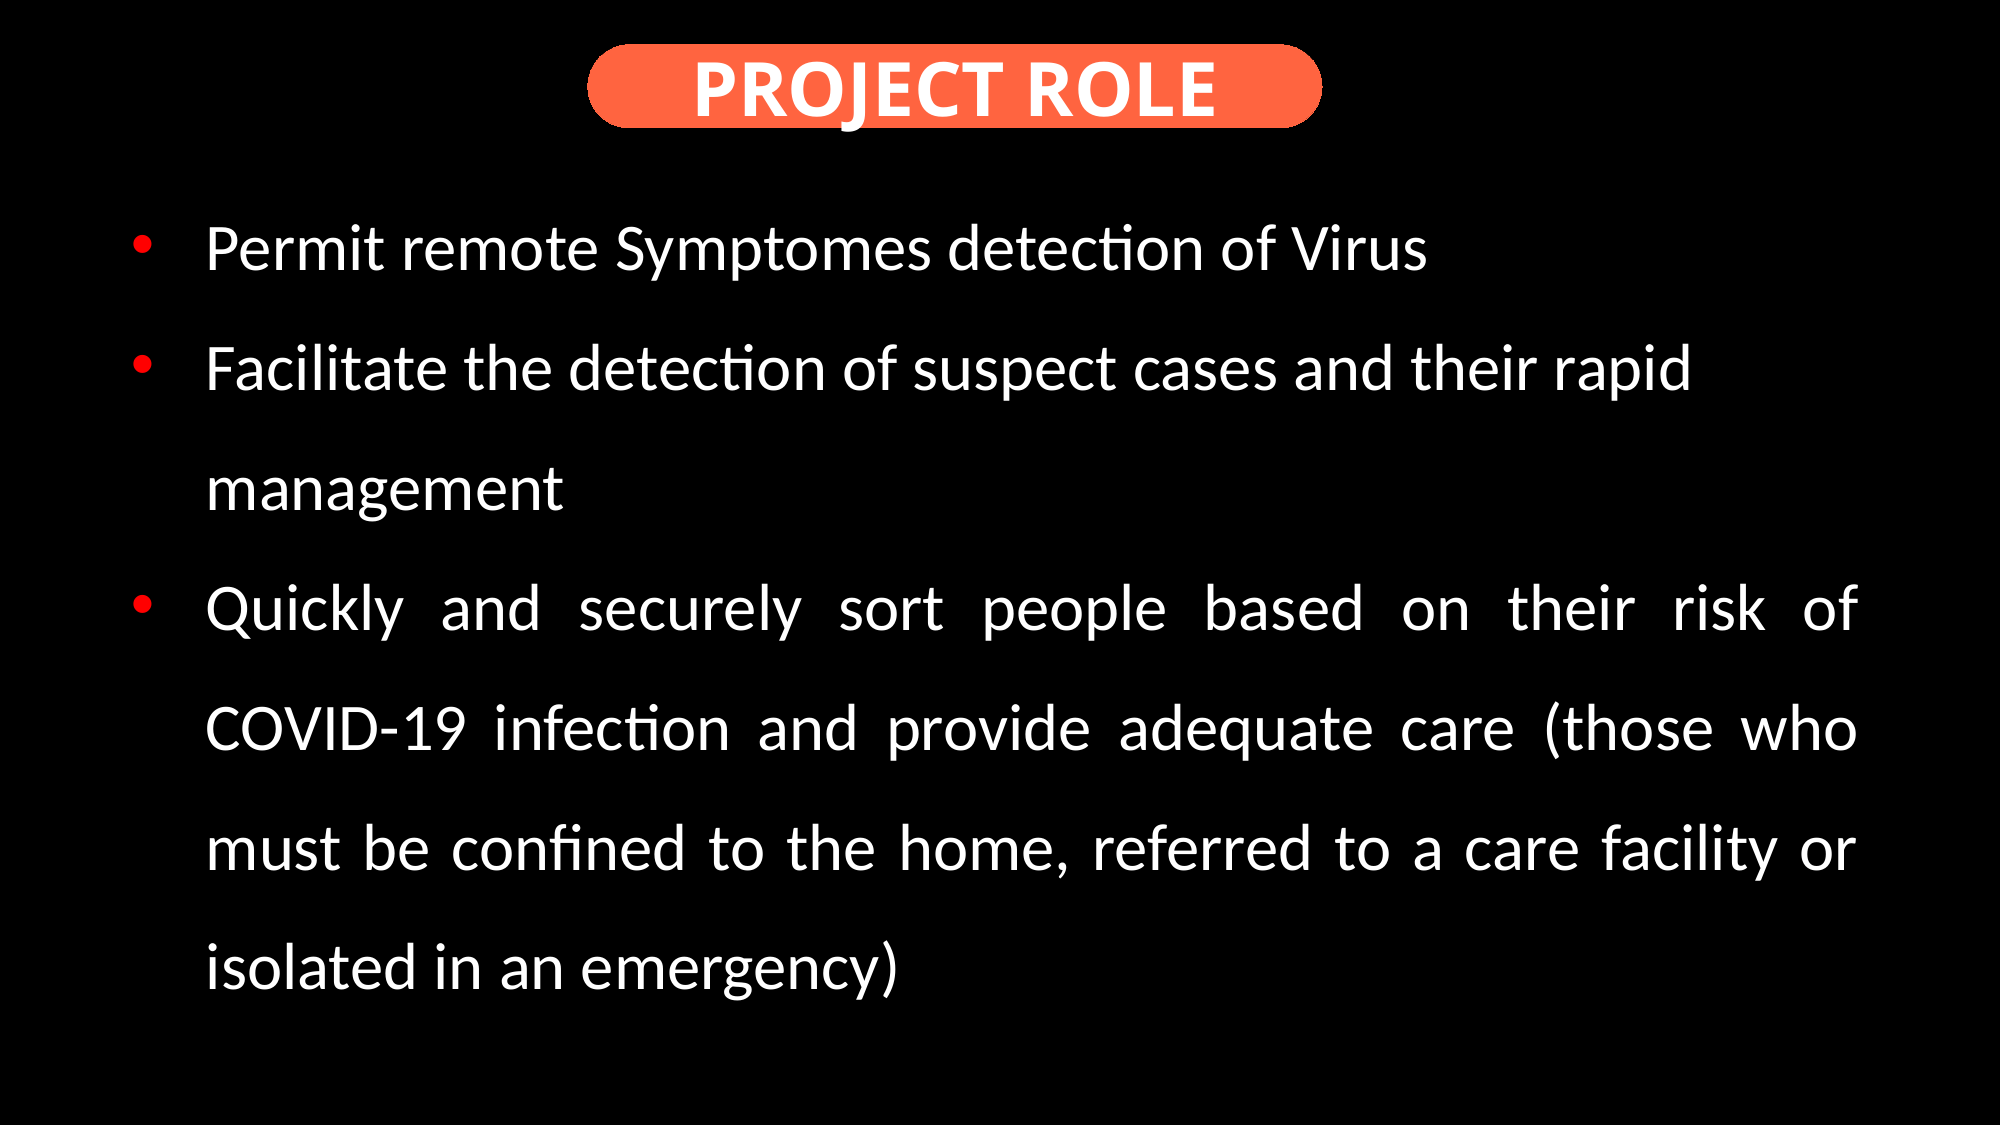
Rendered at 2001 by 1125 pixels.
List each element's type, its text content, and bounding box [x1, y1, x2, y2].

text_box PROJECT ROLE [587, 44, 1323, 86]
text_box Permit remote Symptomes detection of Virus Facilitate the detection of suspect cases and their rapid management Quickly and securely sort people based on their risk of COVID-19 infection and provide adequate care (those who must be confined to the home, referred to a care facility or isolated in an emergency) [116, 86, 1875, 1011]
